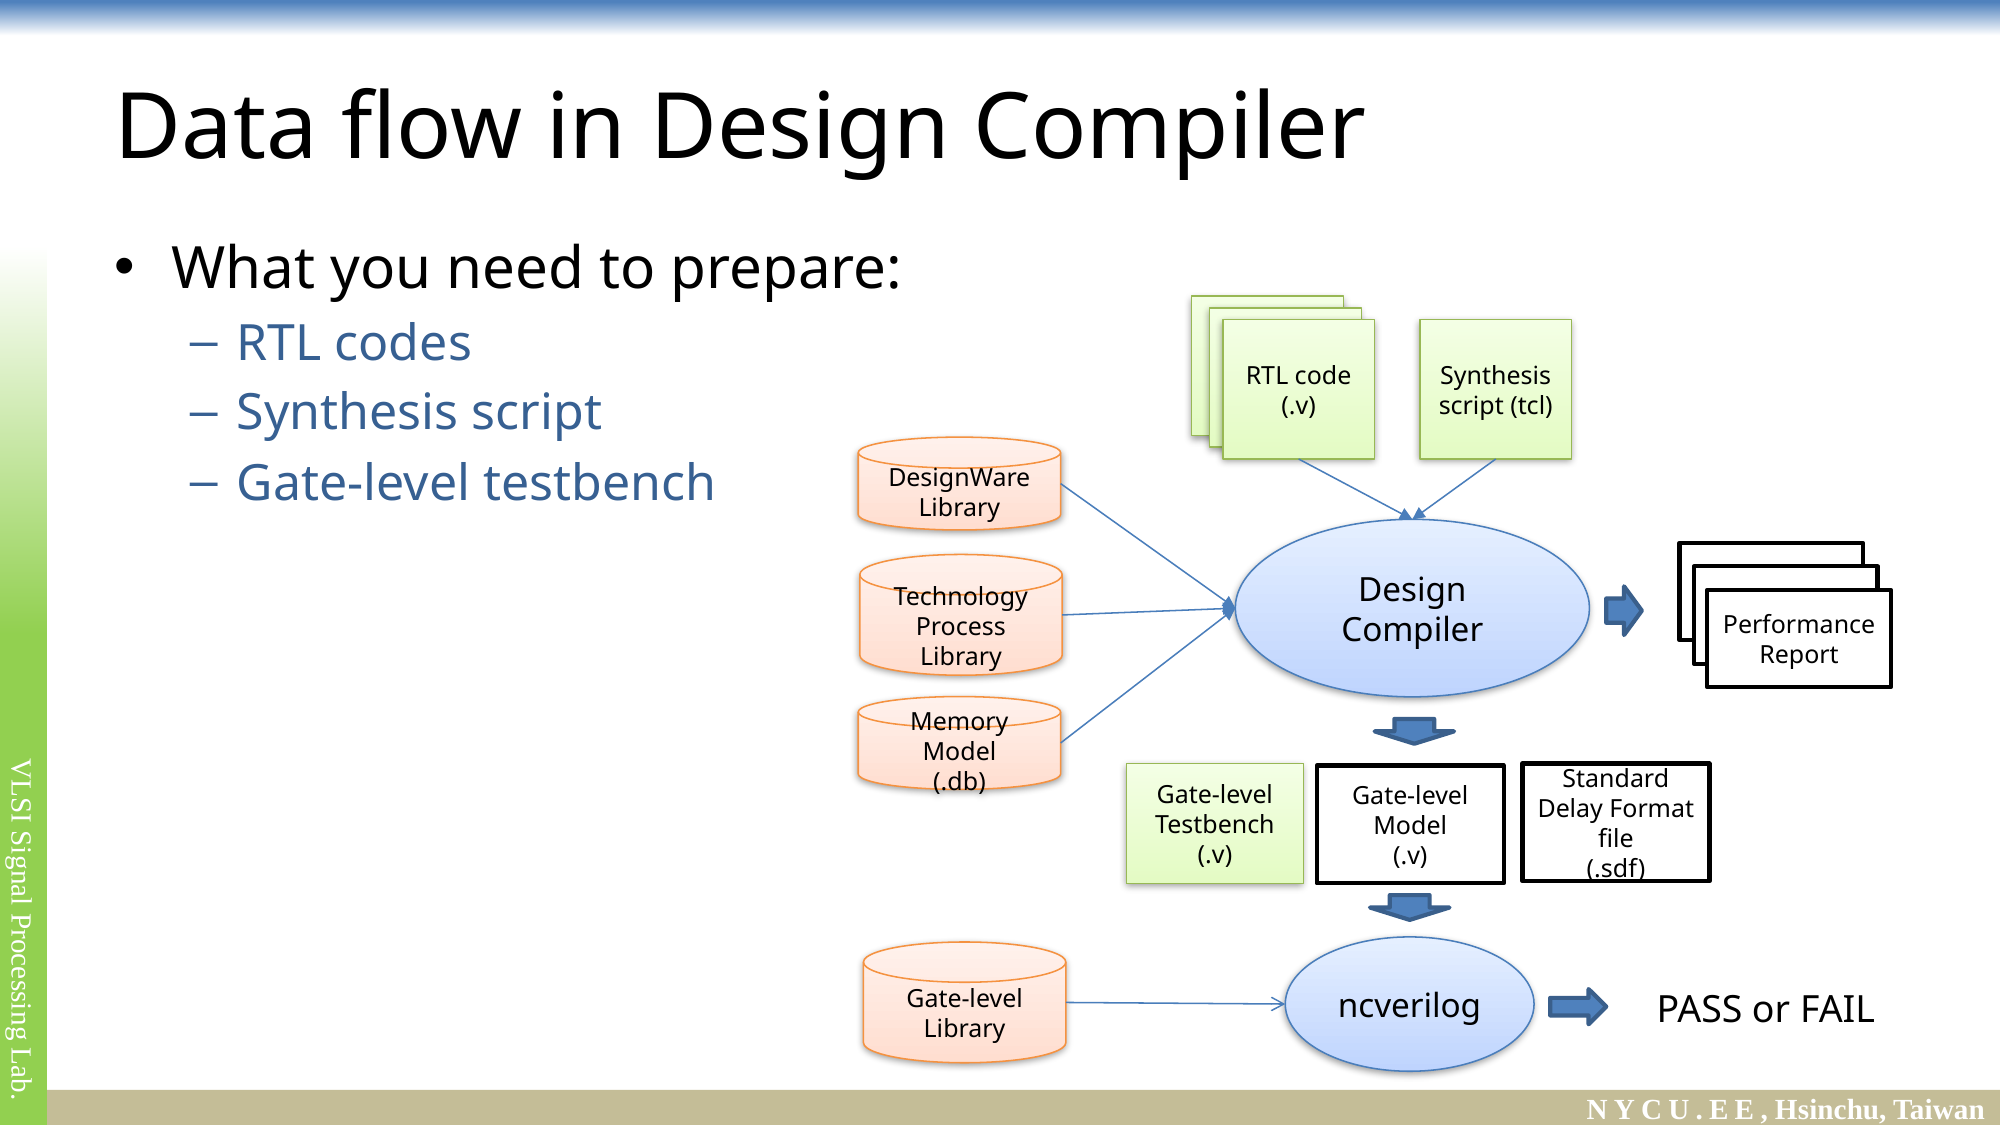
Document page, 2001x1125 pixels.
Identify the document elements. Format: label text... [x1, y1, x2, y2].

list What you need to prepare: RTL codes Synthesis script Gate-level testbench [99, 222, 1901, 1044]
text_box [857, 296, 1931, 1072]
title Data flow in Design Compiler [99, 44, 1901, 200]
